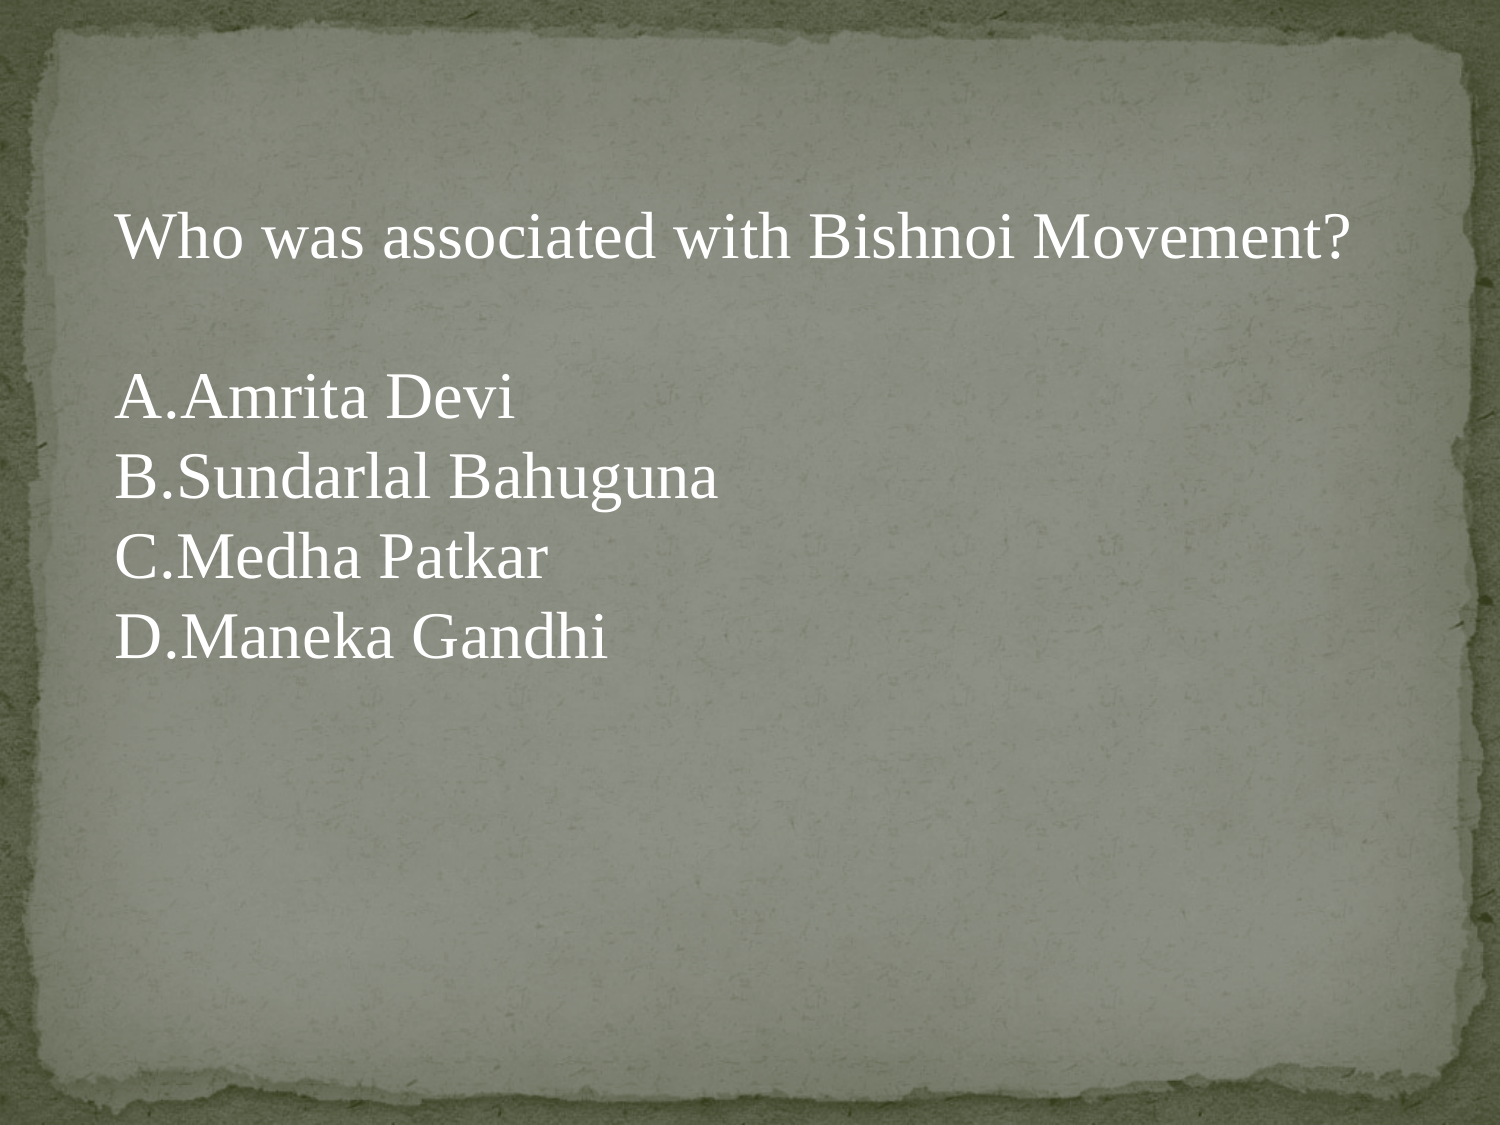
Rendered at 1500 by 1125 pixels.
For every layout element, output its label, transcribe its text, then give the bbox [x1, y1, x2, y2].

text_box Who was associated with Bishnoi Movement? Amrita Devi Sundarlal Bahuguna Medha Patkar Maneka Gandhi [100, 184, 1412, 759]
